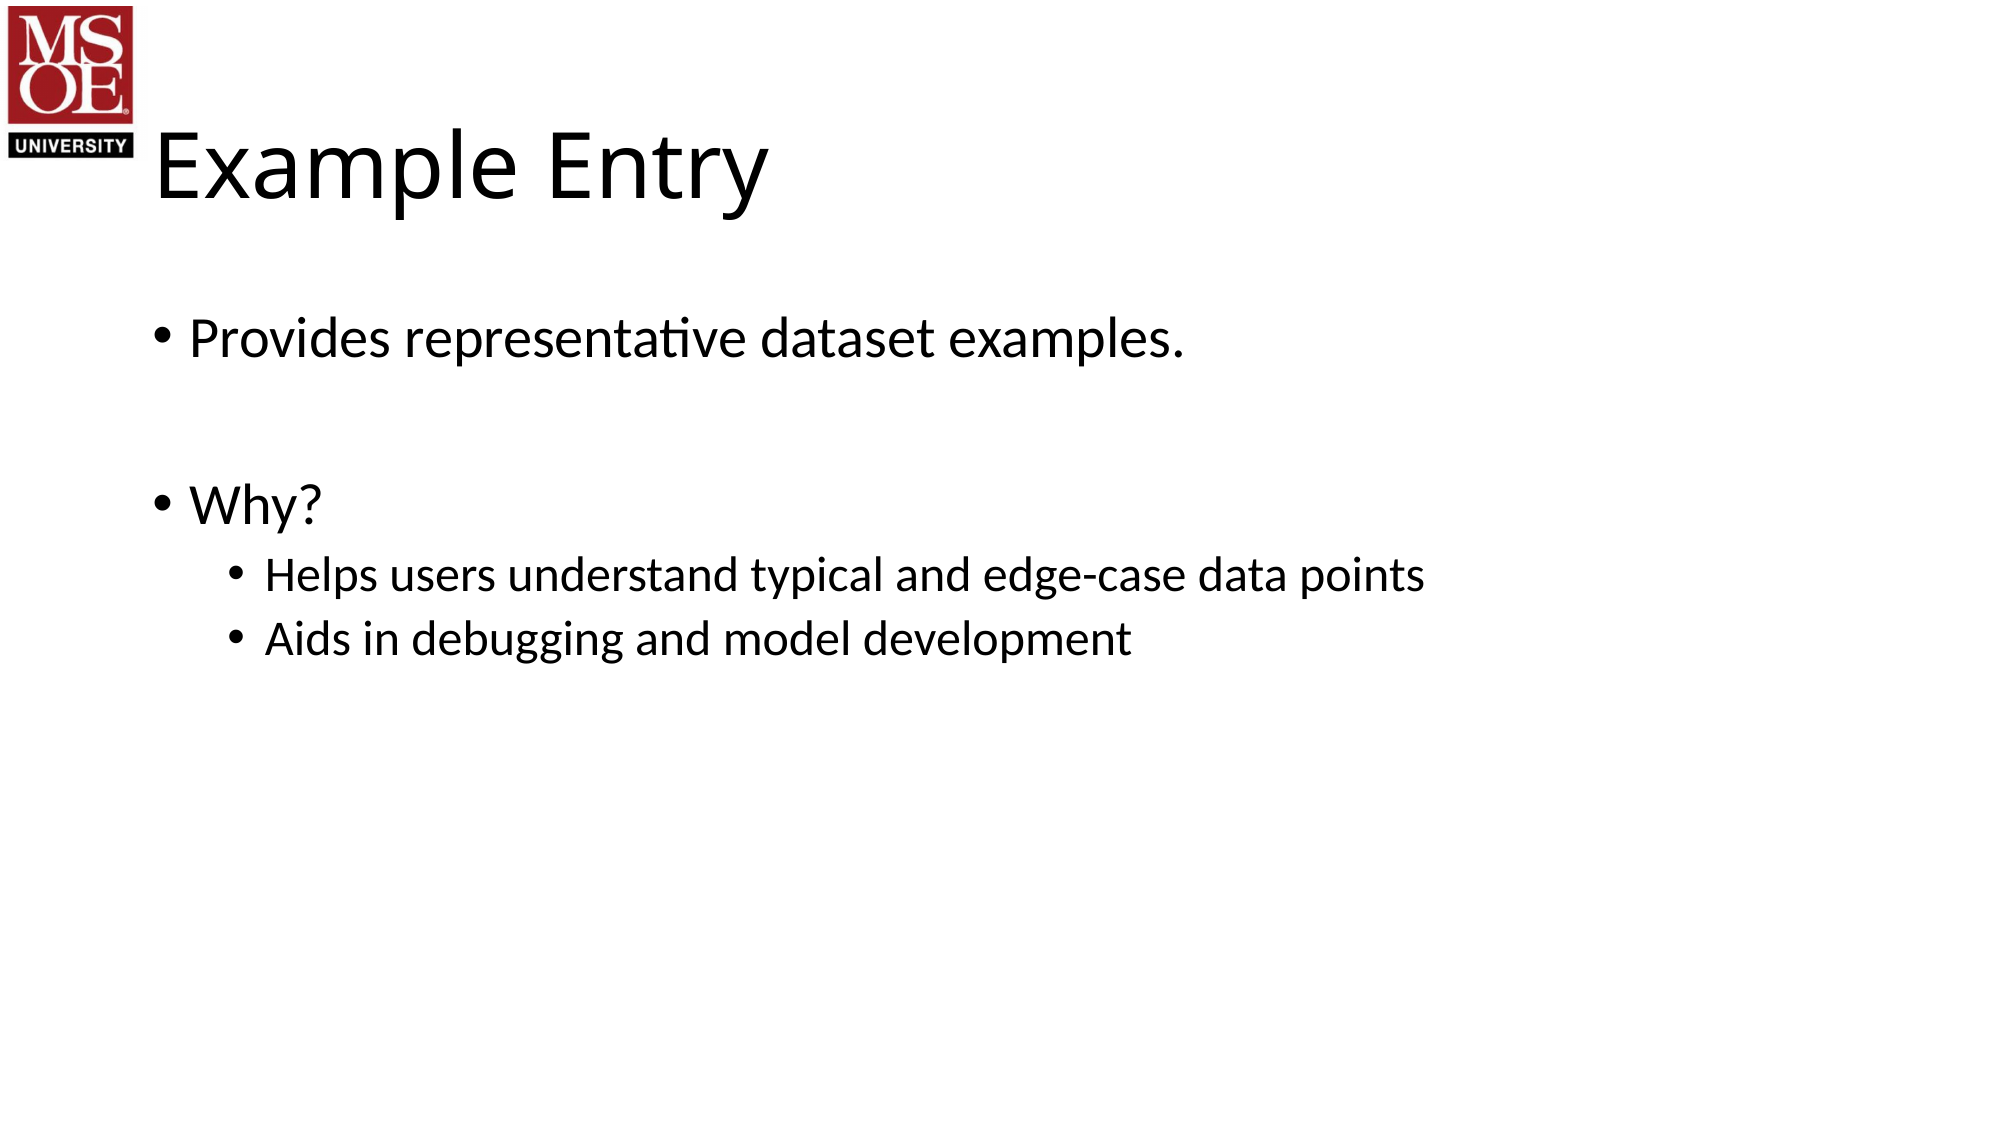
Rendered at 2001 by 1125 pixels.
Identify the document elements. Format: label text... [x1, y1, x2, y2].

title Example Entry [137, 59, 1863, 278]
list Provides representative dataset examples. Why? Helps users understand typical and edge-case data points Aids in debugging and model development [137, 299, 1863, 1014]
picture [0, 6, 148, 161]
